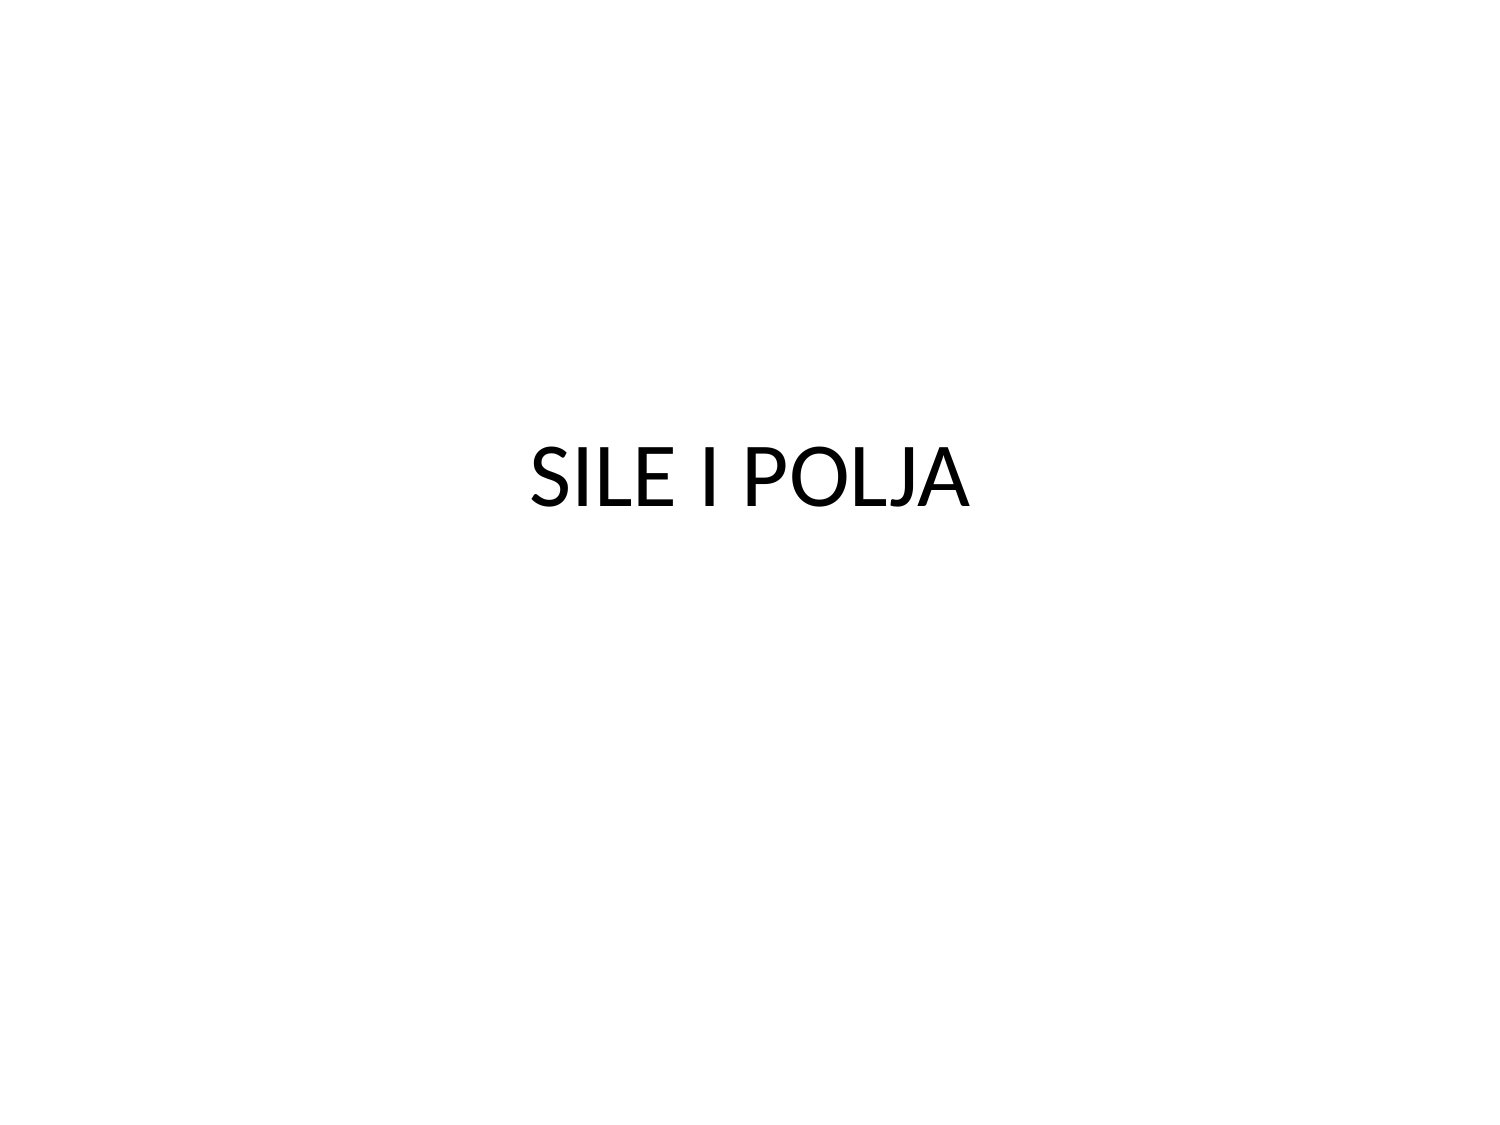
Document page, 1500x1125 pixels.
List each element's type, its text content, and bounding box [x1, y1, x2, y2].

title SILE I POLJA [112, 349, 1388, 591]
